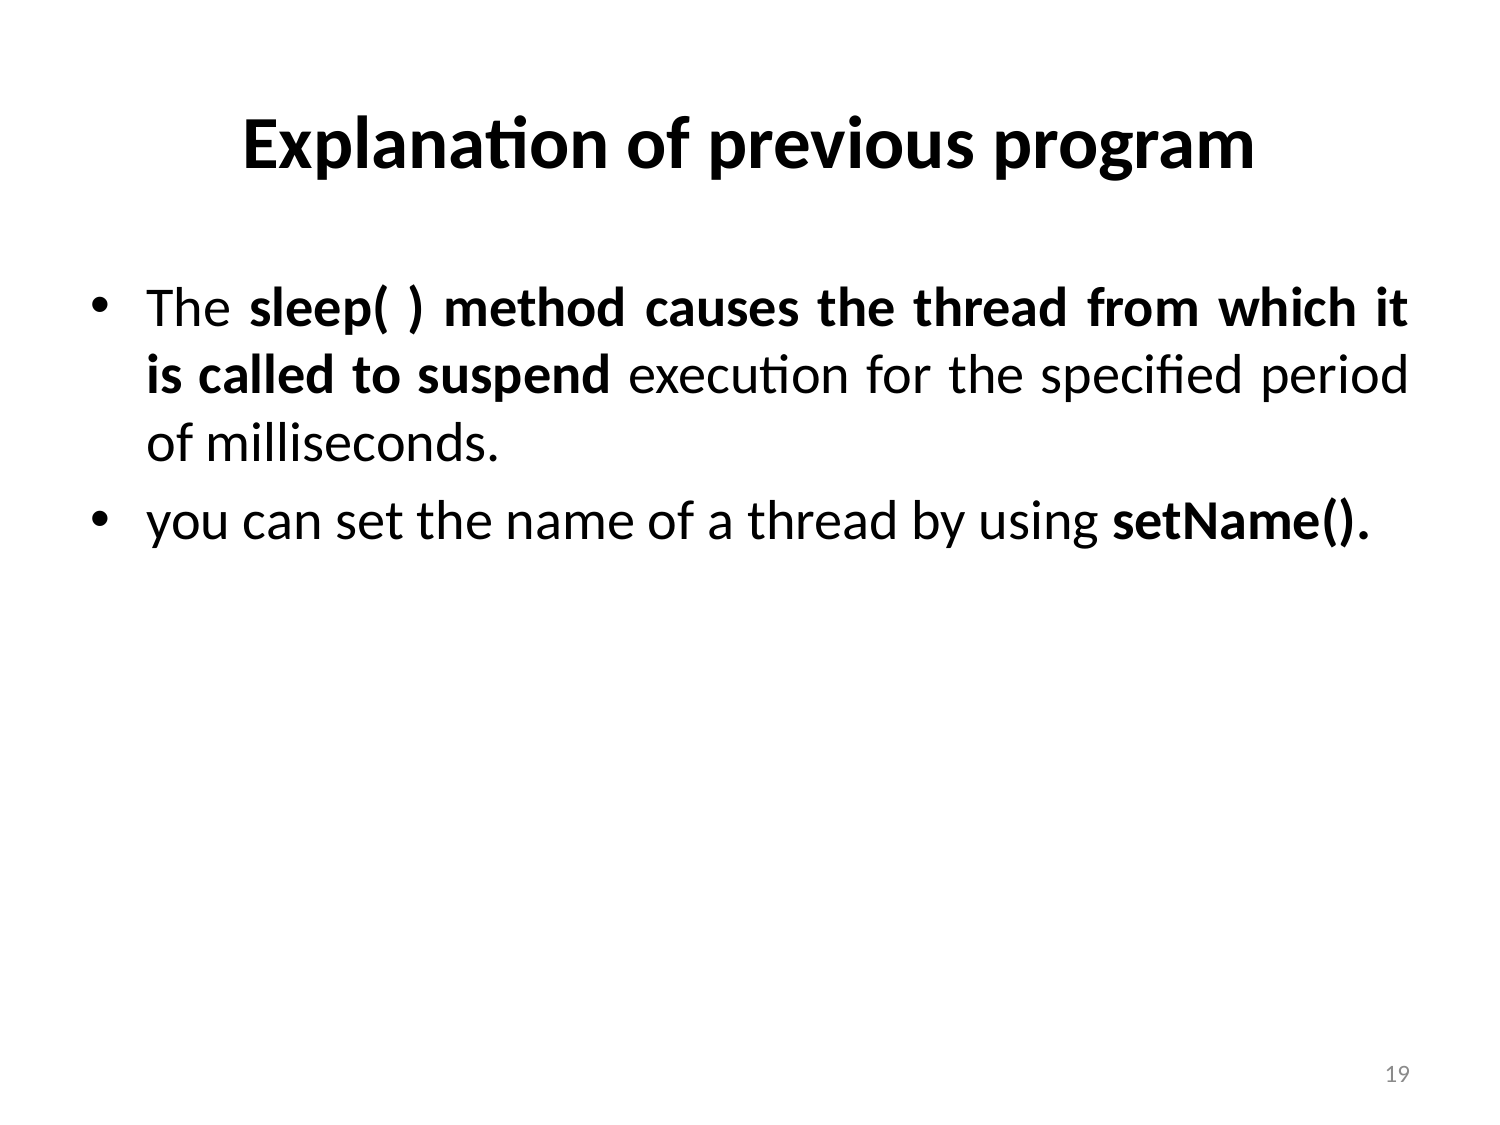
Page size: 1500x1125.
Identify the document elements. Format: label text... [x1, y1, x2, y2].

list The sleep( ) method causes the thread from which it is called to suspend execution for the specified period of milliseconds. you can set the name of a thread by using setName(). [75, 262, 1425, 1005]
title Explanation of previous program [75, 45, 1425, 233]
slide_number 19 [1074, 1042, 1425, 1103]
